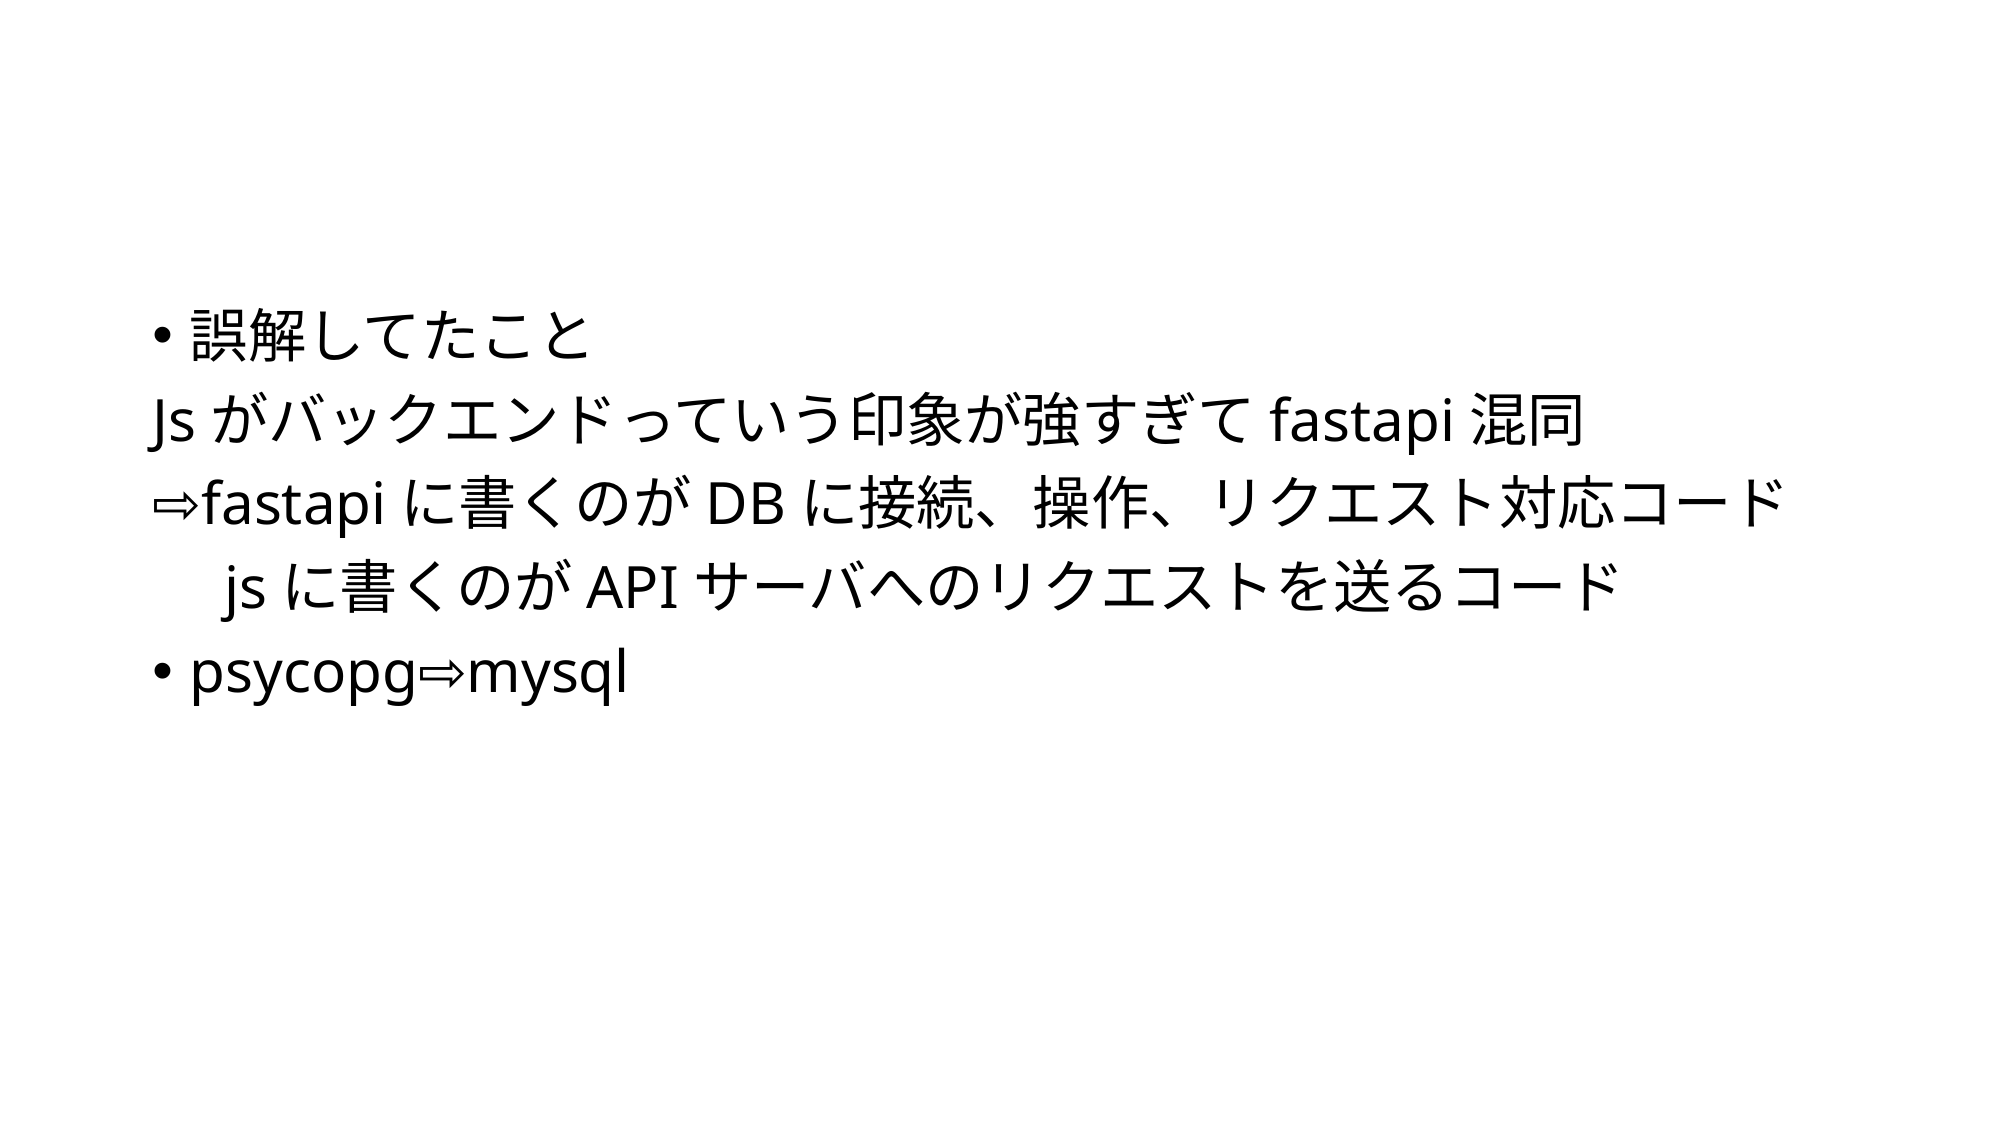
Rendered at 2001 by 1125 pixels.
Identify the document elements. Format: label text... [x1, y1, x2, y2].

list 誤解してたこと Jsがバックエンドっていう印象が強すぎてfastapi混同 ⇨fastapiに書くのがDBに接続、操作、リクエスト対応コード jsに書くのがAPIサーバへのリクエストを送るコード psycopg⇨mysql [137, 299, 1863, 1014]
